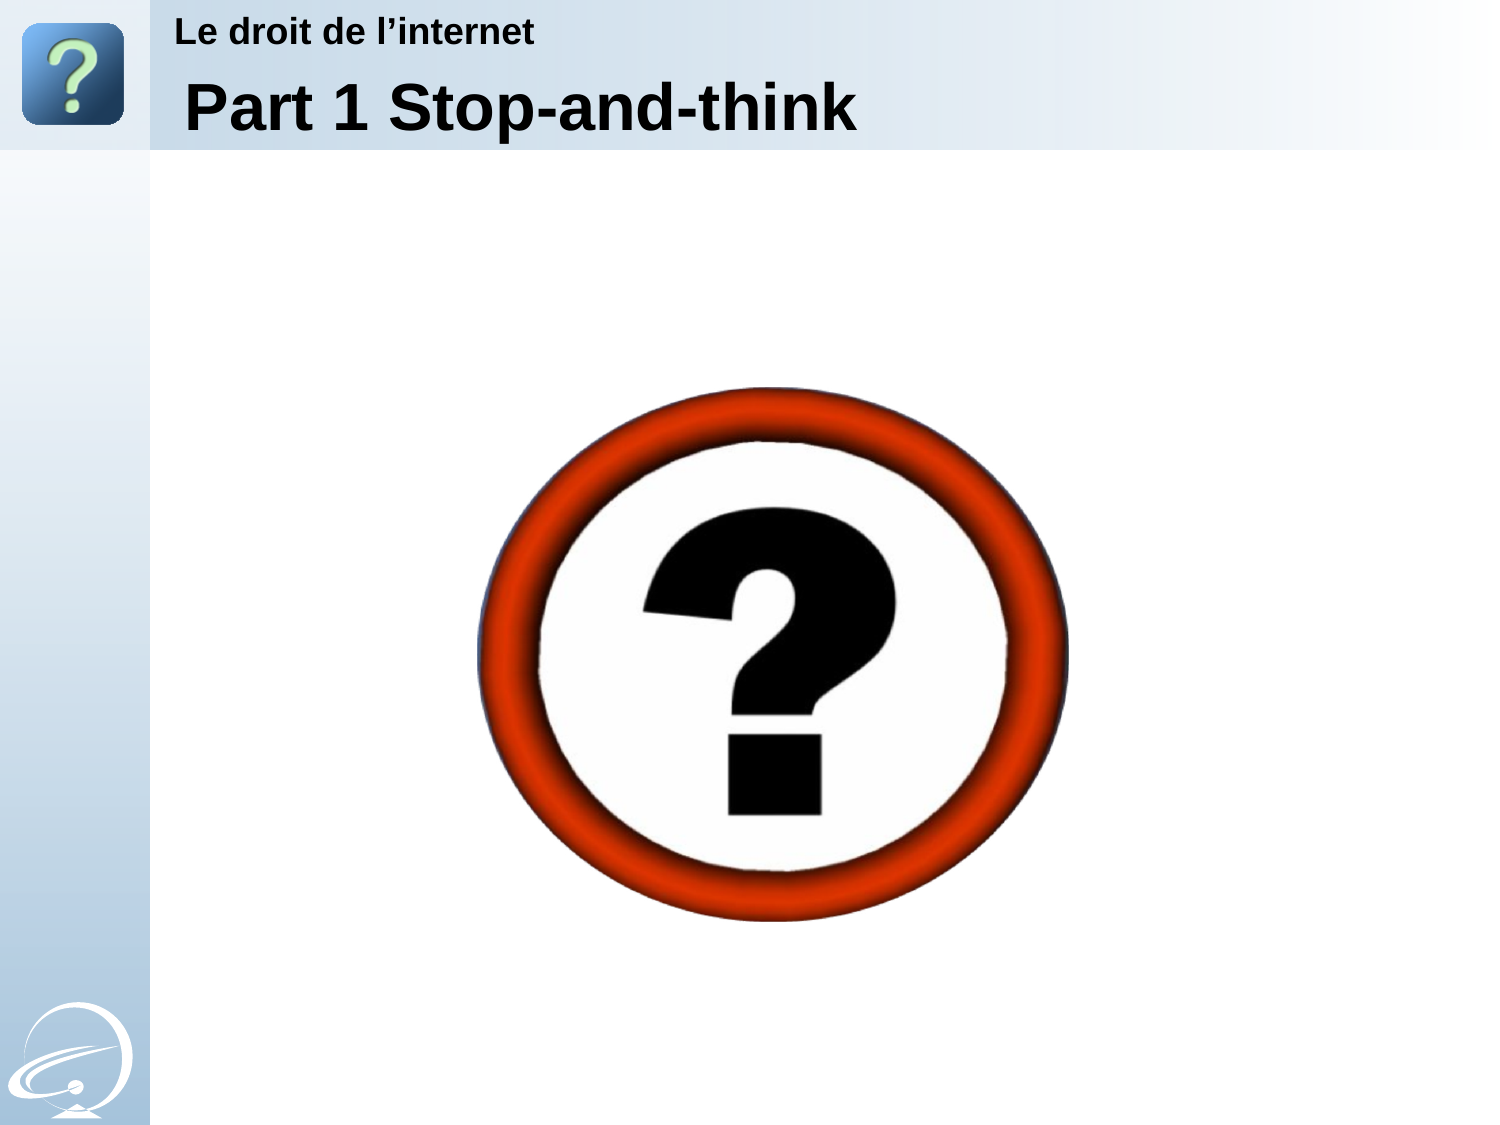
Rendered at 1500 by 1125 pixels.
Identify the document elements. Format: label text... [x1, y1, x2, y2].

title Part 1 Stop-and-think [169, 66, 1438, 141]
picture [21, 21, 129, 129]
text_box Le droit de l’internet [159, 0, 1500, 60]
picture [477, 387, 1070, 923]
